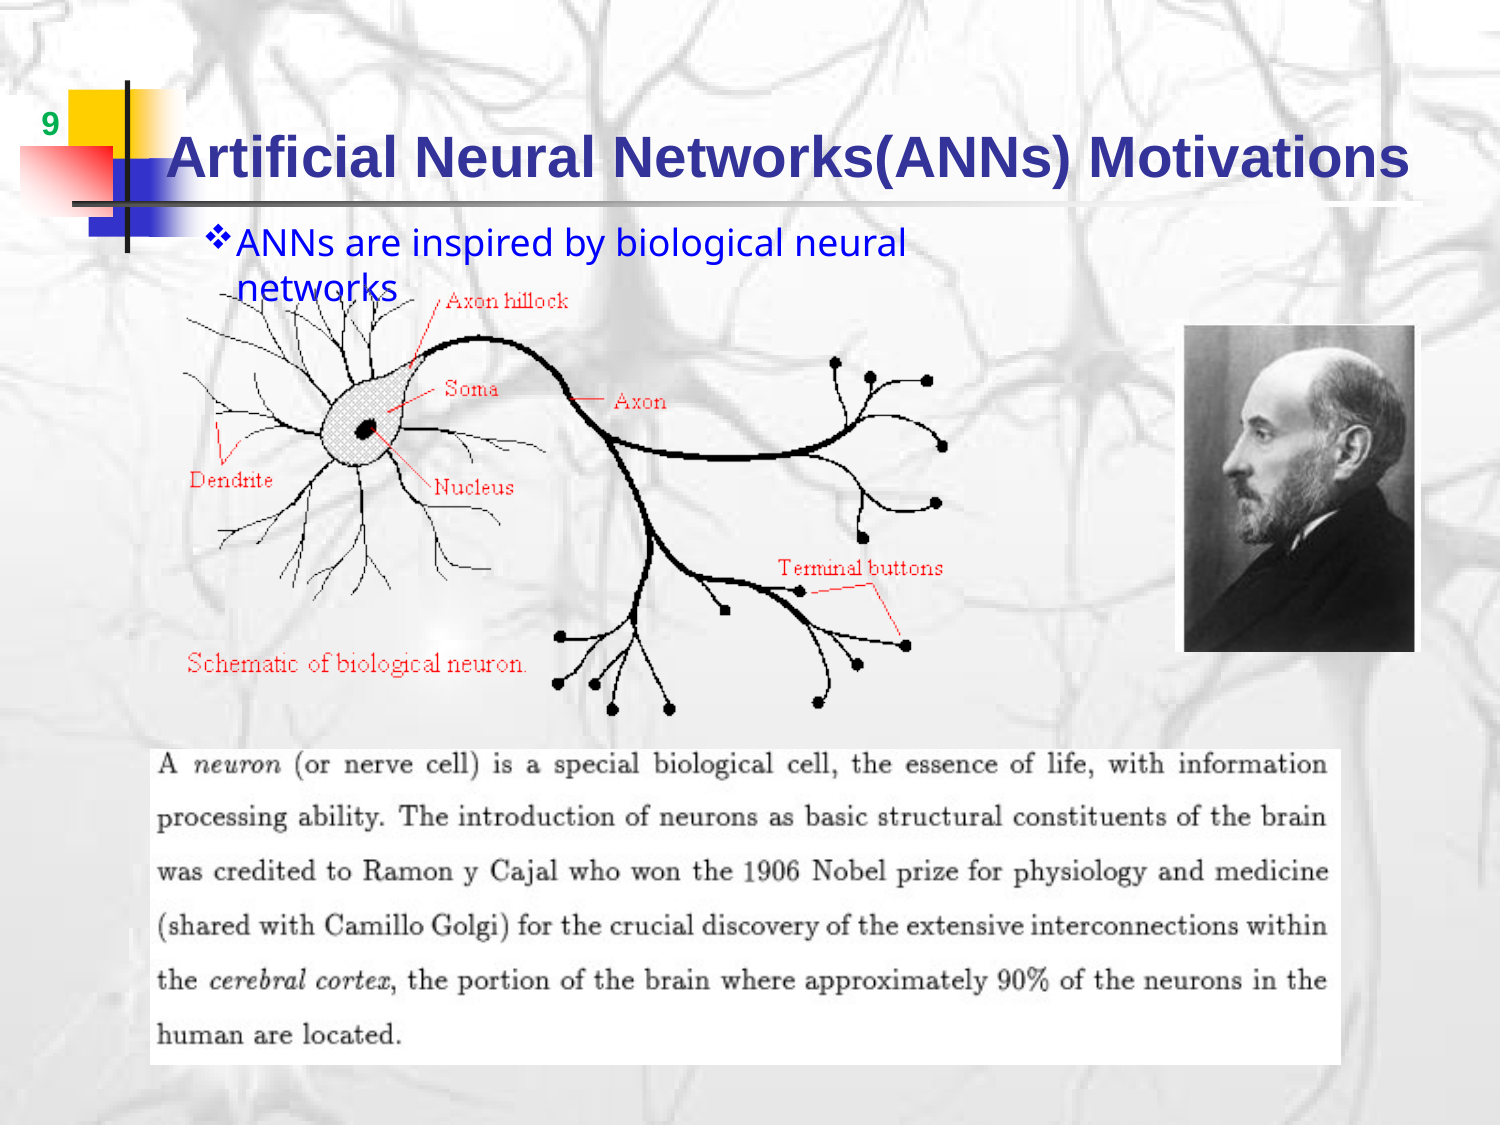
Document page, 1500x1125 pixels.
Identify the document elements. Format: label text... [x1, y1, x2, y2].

title Artificial Neural Networks(ANNs) Motivations [125, 21, 1499, 307]
picture [0, 0, 1500, 1125]
text_box 9 [39, 99, 62, 142]
text_box ANNs are inspired by biological neural networks [200, 216, 1033, 309]
